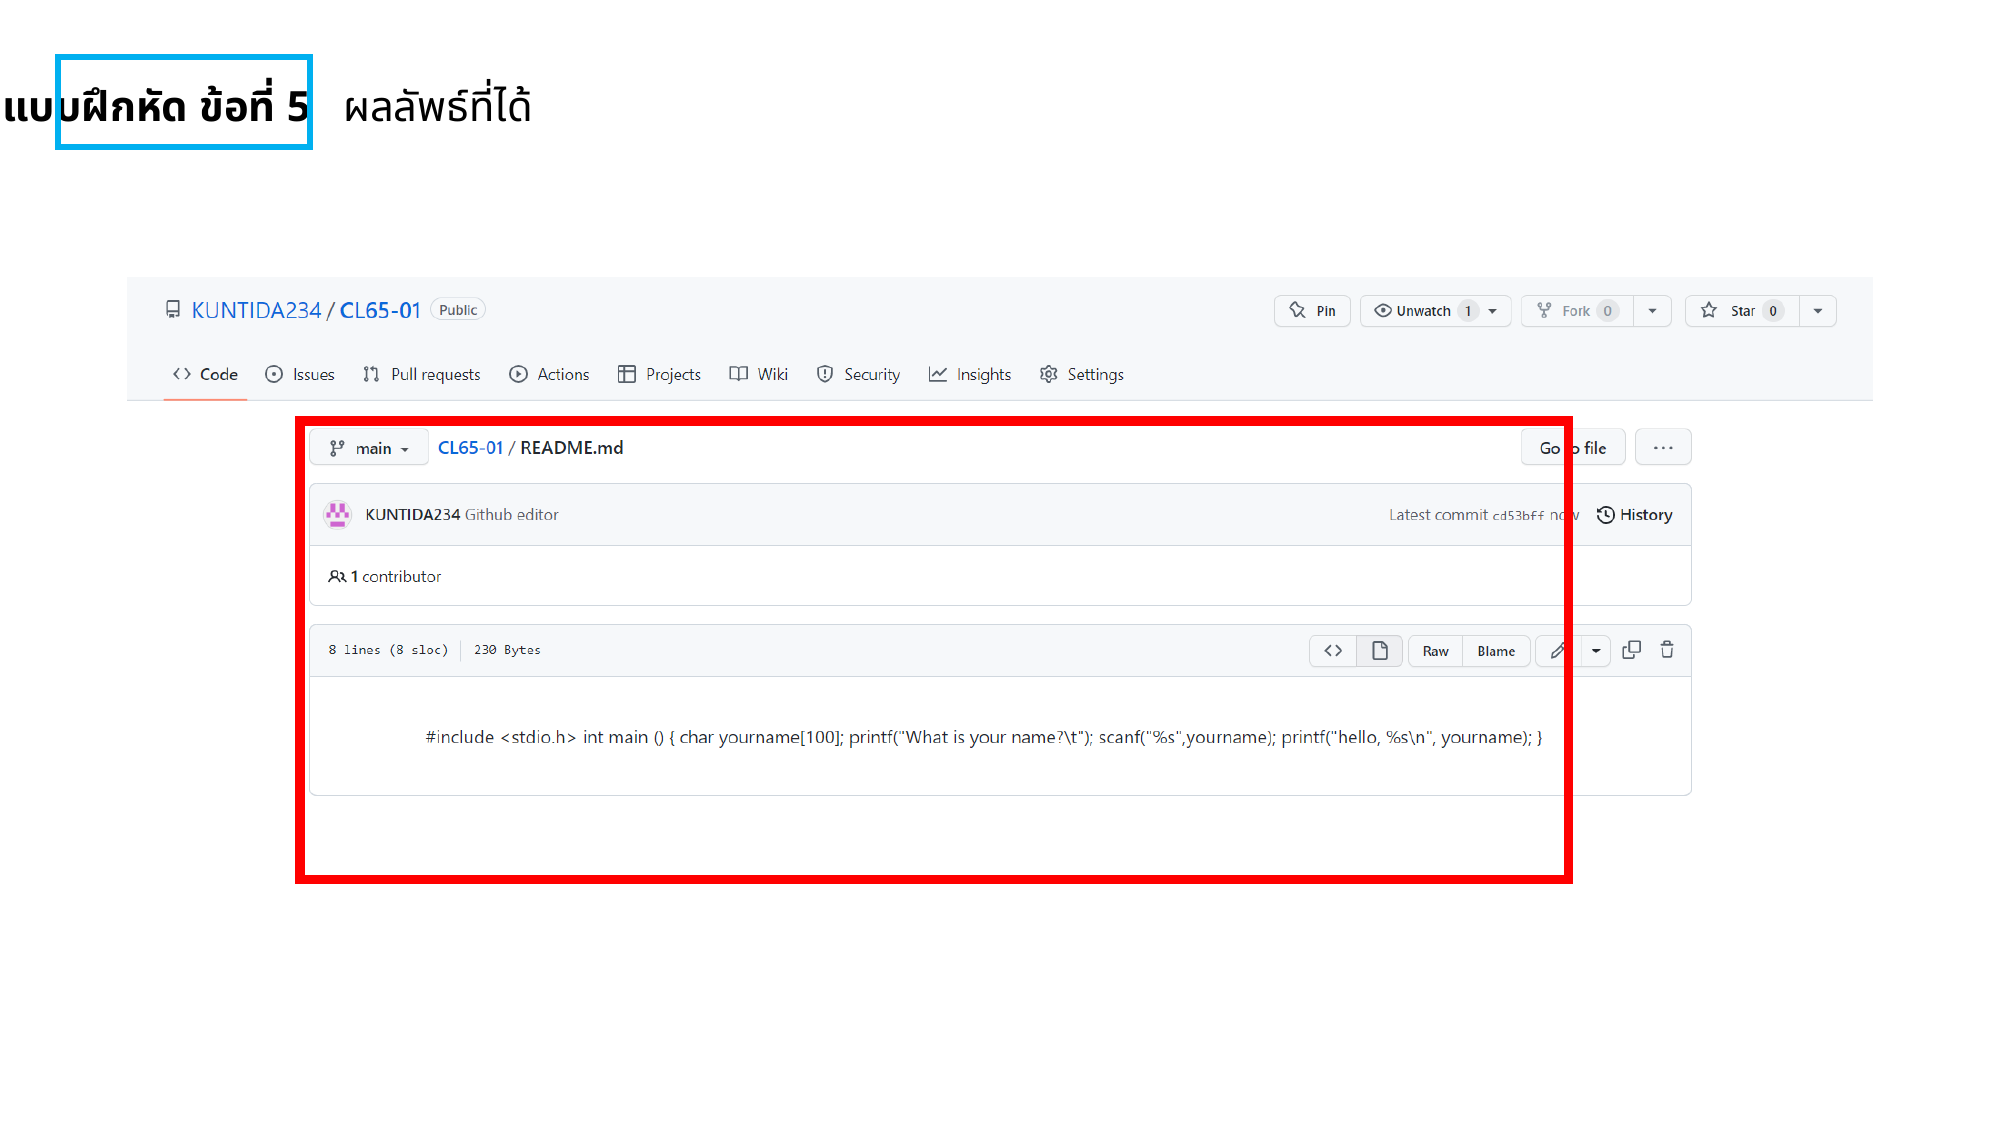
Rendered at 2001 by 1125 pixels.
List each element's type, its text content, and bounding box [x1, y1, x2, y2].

text_box [299, 823, 1569, 881]
text_box [57, 56, 311, 148]
text_box แบบฝึกหัด ข้อที่ 5 ผลลัพธ์ที่ได้ [311, 72, 548, 138]
picture [127, 277, 1873, 823]
text_box แบบฝึกหัด ข้อที่ 5 ผลลัพธ์ที่ได้ [0, 72, 57, 138]
